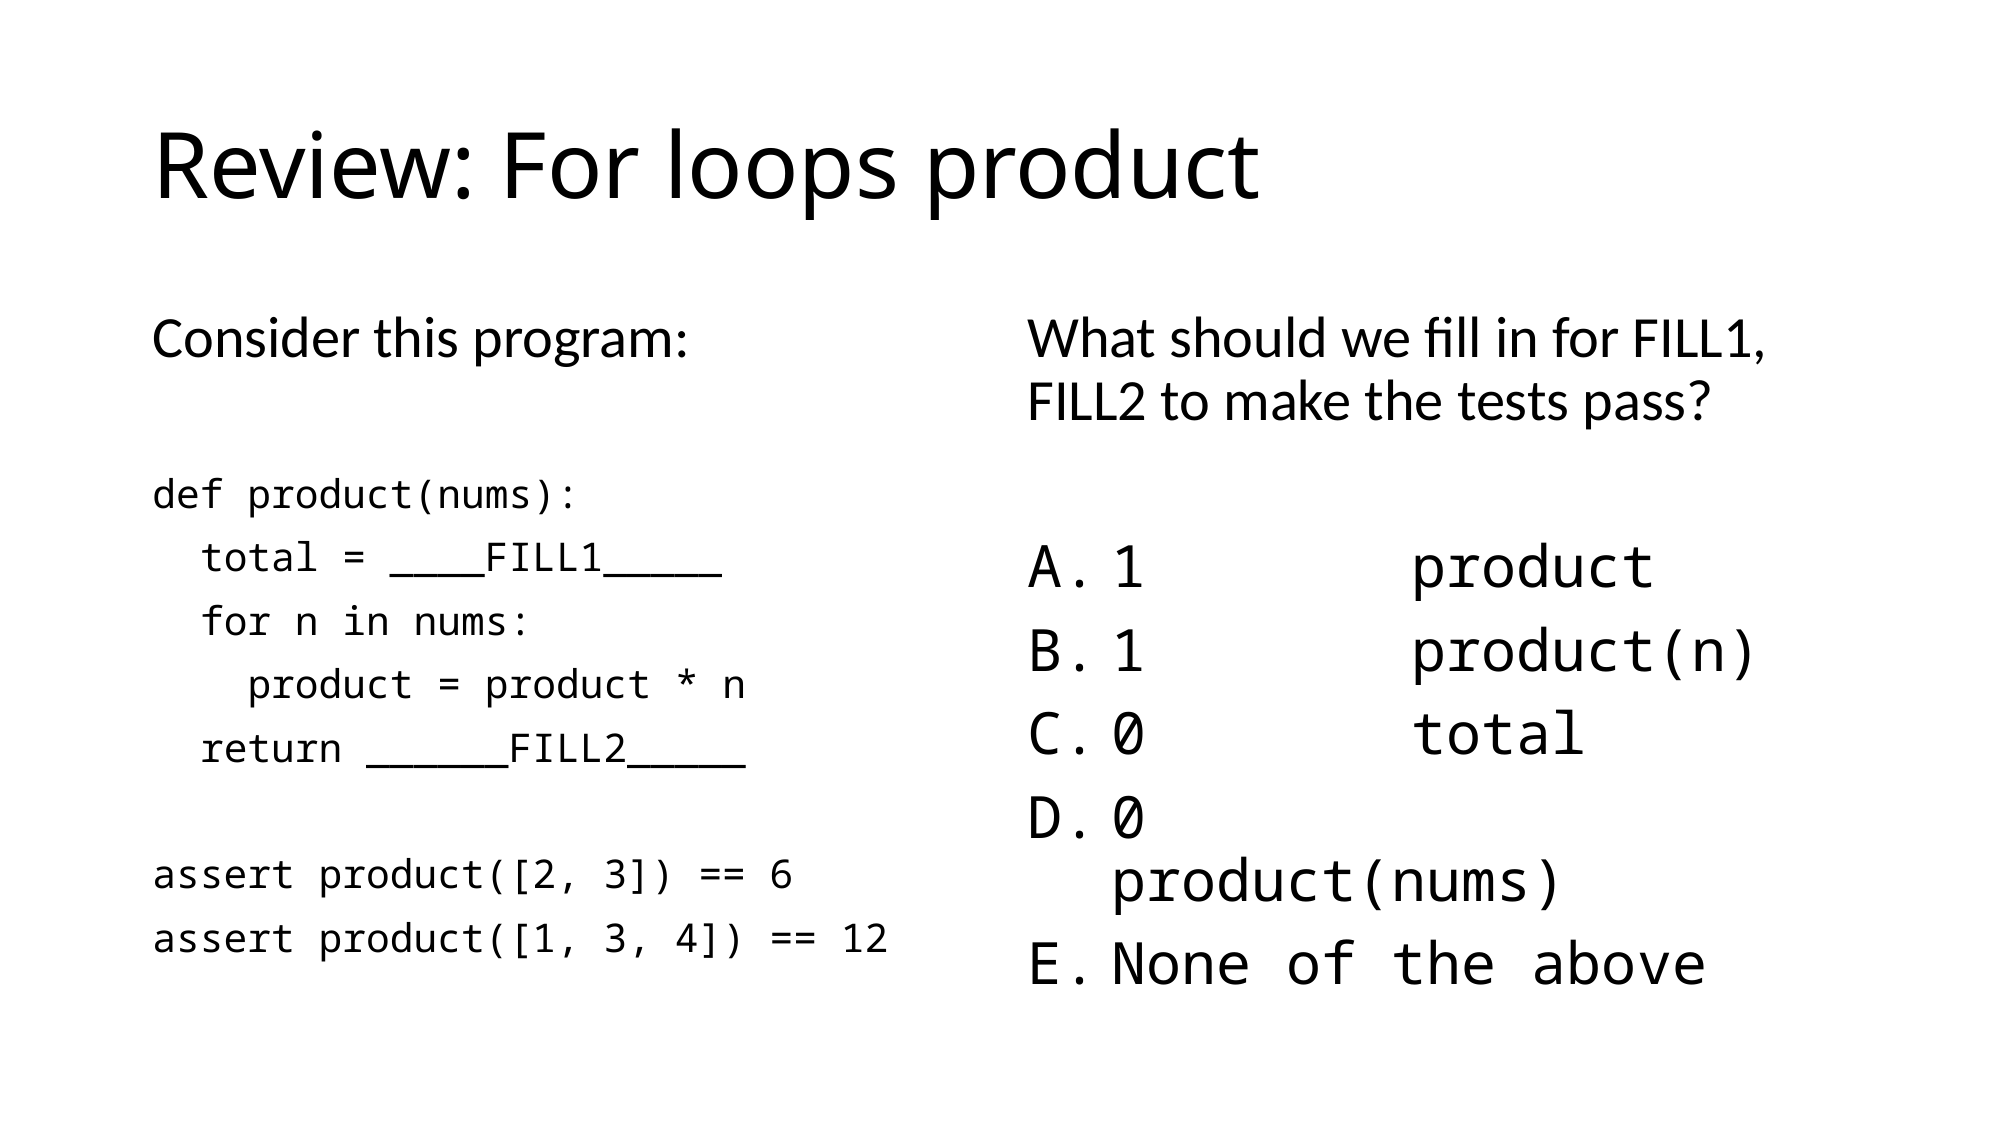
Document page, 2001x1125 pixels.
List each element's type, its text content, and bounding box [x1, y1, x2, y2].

list What should we fill in for FILL1, FILL2 to make the tests pass? 1 product 1 product(n) 0 total 0 product(nums) None of the above [1012, 299, 1863, 1014]
list Consider this program: def product(nums): total = ____FILL1_____ for n in nums: product = product * n return ______FILL2_____ assert product([2, 3]) == 6 assert product([1, 3, 4]) == 12 [137, 299, 988, 1014]
title Review: For loops product [137, 59, 1863, 278]
